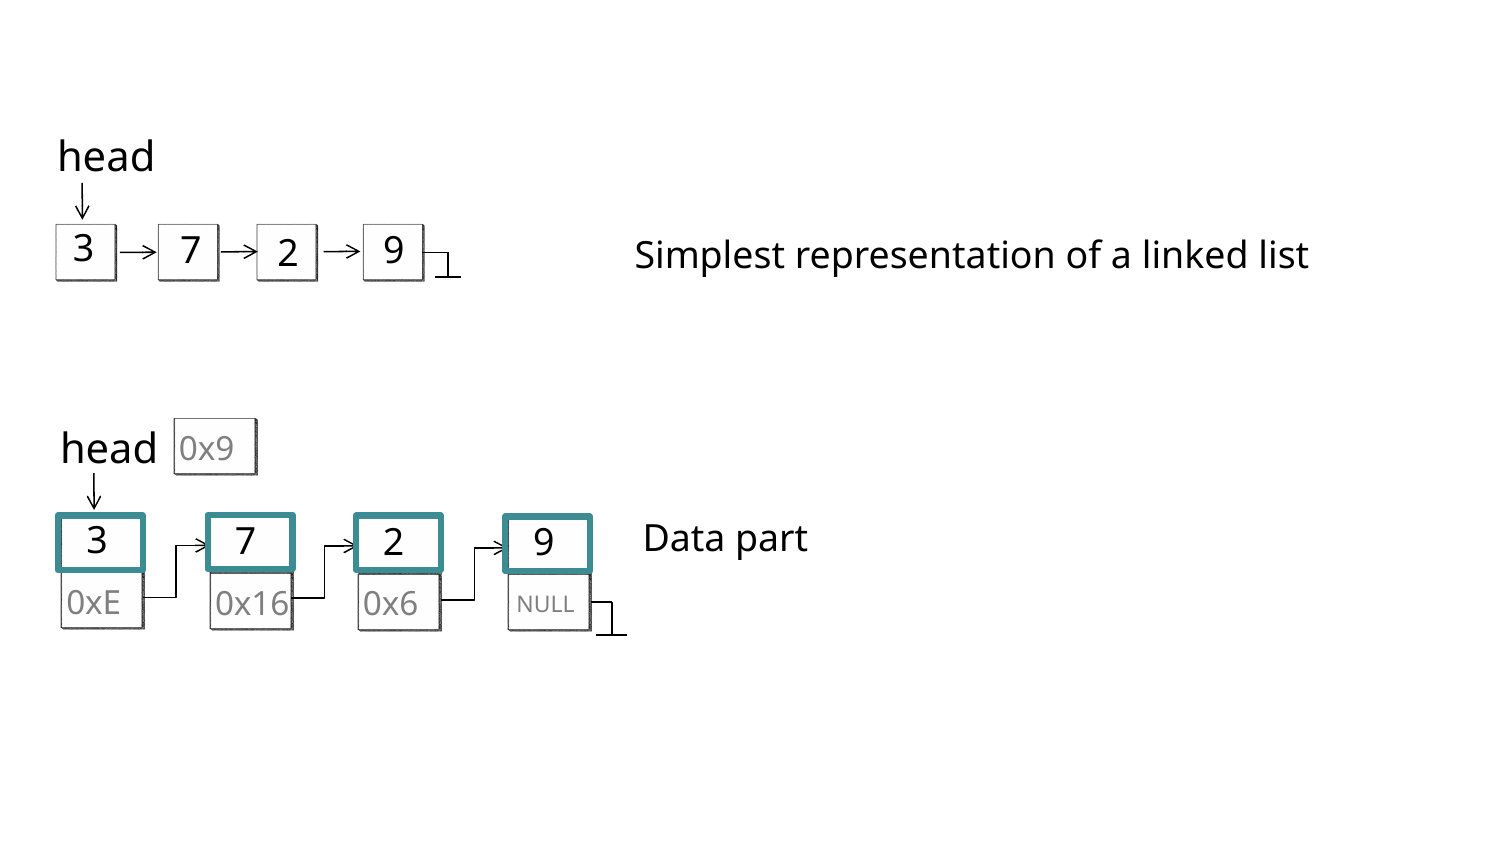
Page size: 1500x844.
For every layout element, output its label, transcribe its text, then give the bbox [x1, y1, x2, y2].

picture [366, 495, 432, 653]
text_box head [45, 413, 177, 487]
text_box [57, 515, 64, 570]
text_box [290, 545, 358, 599]
picture [182, 396, 284, 652]
text_box [436, 515, 441, 548]
text_box [355, 515, 361, 546]
text_box [505, 516, 511, 547]
text_box Data part [627, 506, 1468, 580]
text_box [586, 601, 628, 636]
picture [69, 494, 135, 651]
picture [254, 215, 320, 290]
text_box [586, 516, 591, 571]
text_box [421, 252, 461, 278]
text_box head [41, 122, 195, 195]
text_box [288, 514, 293, 544]
picture [53, 215, 119, 290]
picture [516, 496, 582, 653]
picture [360, 215, 427, 290]
text_box Simplest representation of a linked list [619, 223, 1460, 297]
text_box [142, 545, 210, 598]
picture [155, 215, 222, 289]
text_box [207, 514, 213, 545]
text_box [440, 547, 509, 601]
